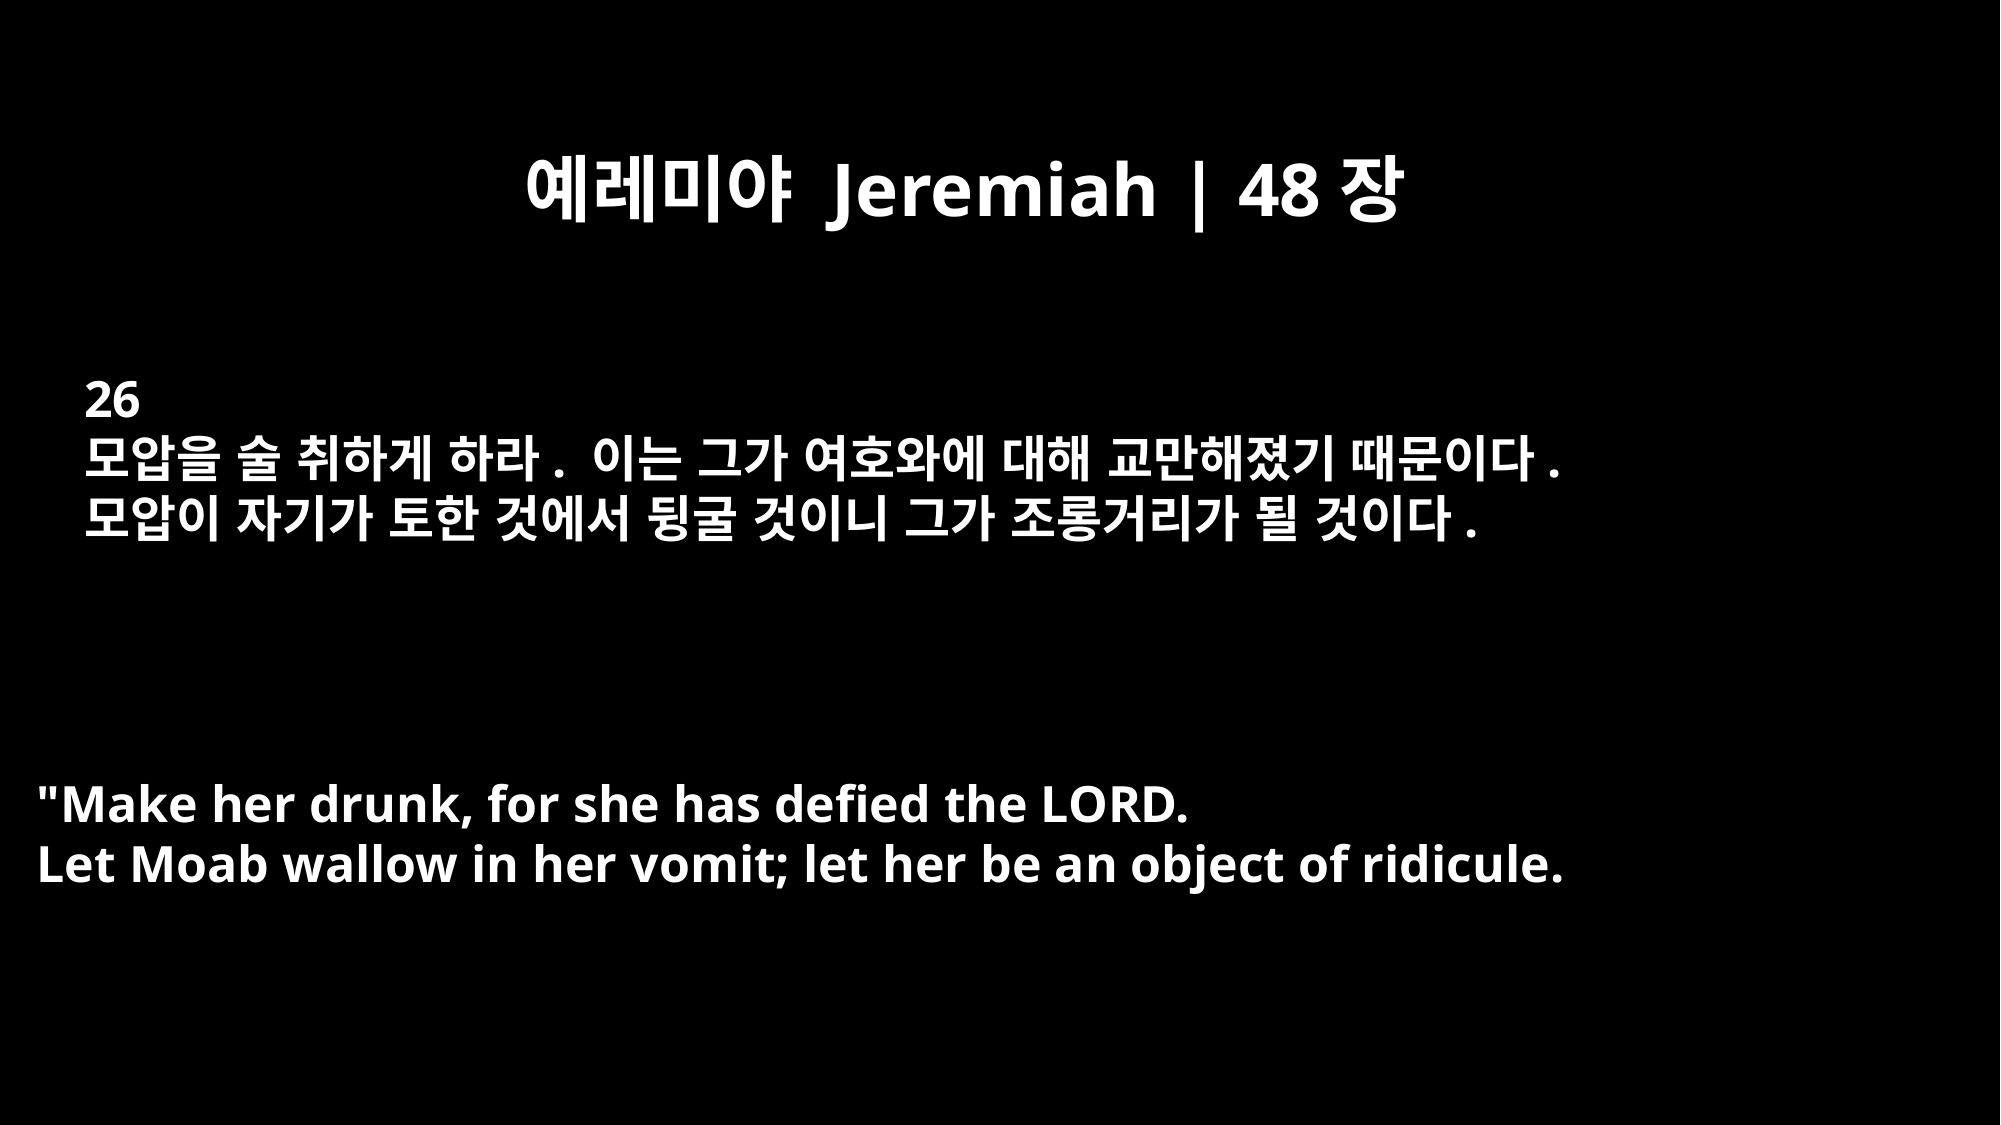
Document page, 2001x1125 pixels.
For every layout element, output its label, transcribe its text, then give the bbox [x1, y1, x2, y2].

text_box "Make her drunk, for she has defied the LORD. Let Moab wallow in her vomit; let her be an object of ridicule. [22, 764, 1580, 900]
text_box 예레미야 Jeremiah | 48장 [510, 136, 1422, 239]
text_box 26 모압을 술 취하게 하라. 이는 그가 여호와에 대해 교만해졌기 때문이다. 모압이 자기가 토한 것에서 뒹굴 것이니 그가 조롱거리가 될 것이다. [69, 359, 1577, 555]
